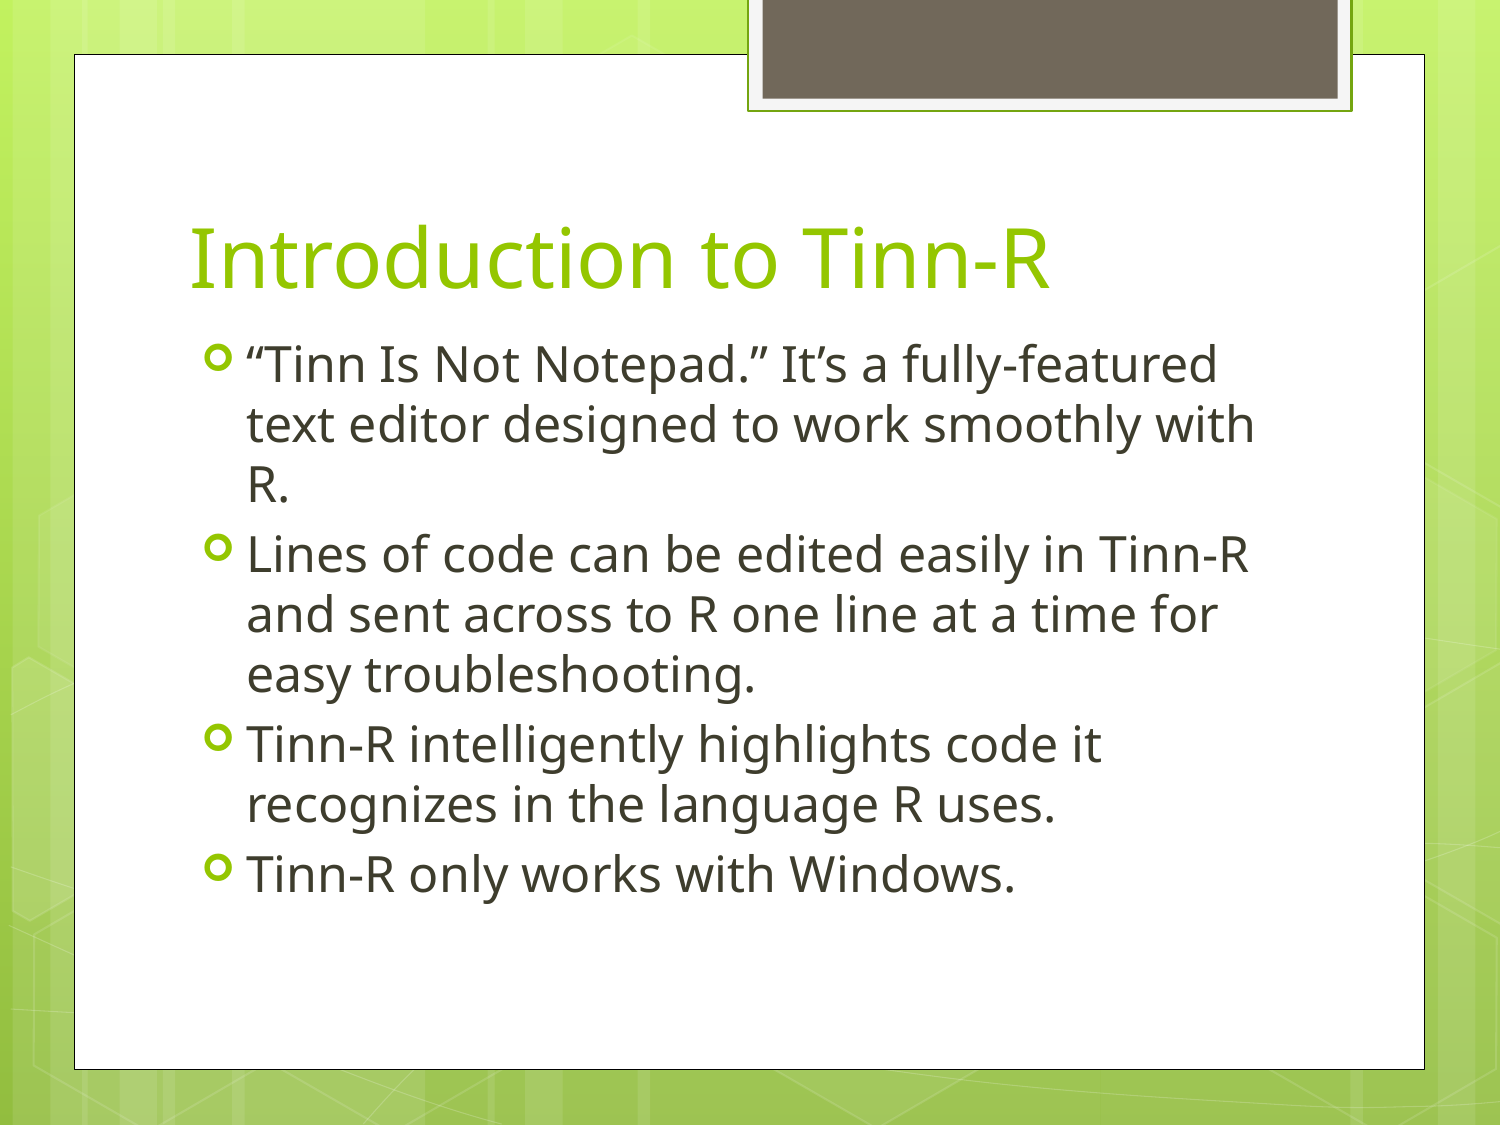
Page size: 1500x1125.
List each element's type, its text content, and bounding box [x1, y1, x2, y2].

title Introduction to Tinn-R [174, 125, 1328, 313]
list “Tinn Is Not Notepad.” It’s a fully-featured text editor designed to work smoothly with R. Lines of code can be edited easily in Tinn-R and sent across to R one line at a time for easy troubleshooting. Tinn-R intelligently highlights code it recognizes in the language R uses. Tinn-R only works with Windows. [174, 324, 1287, 950]
